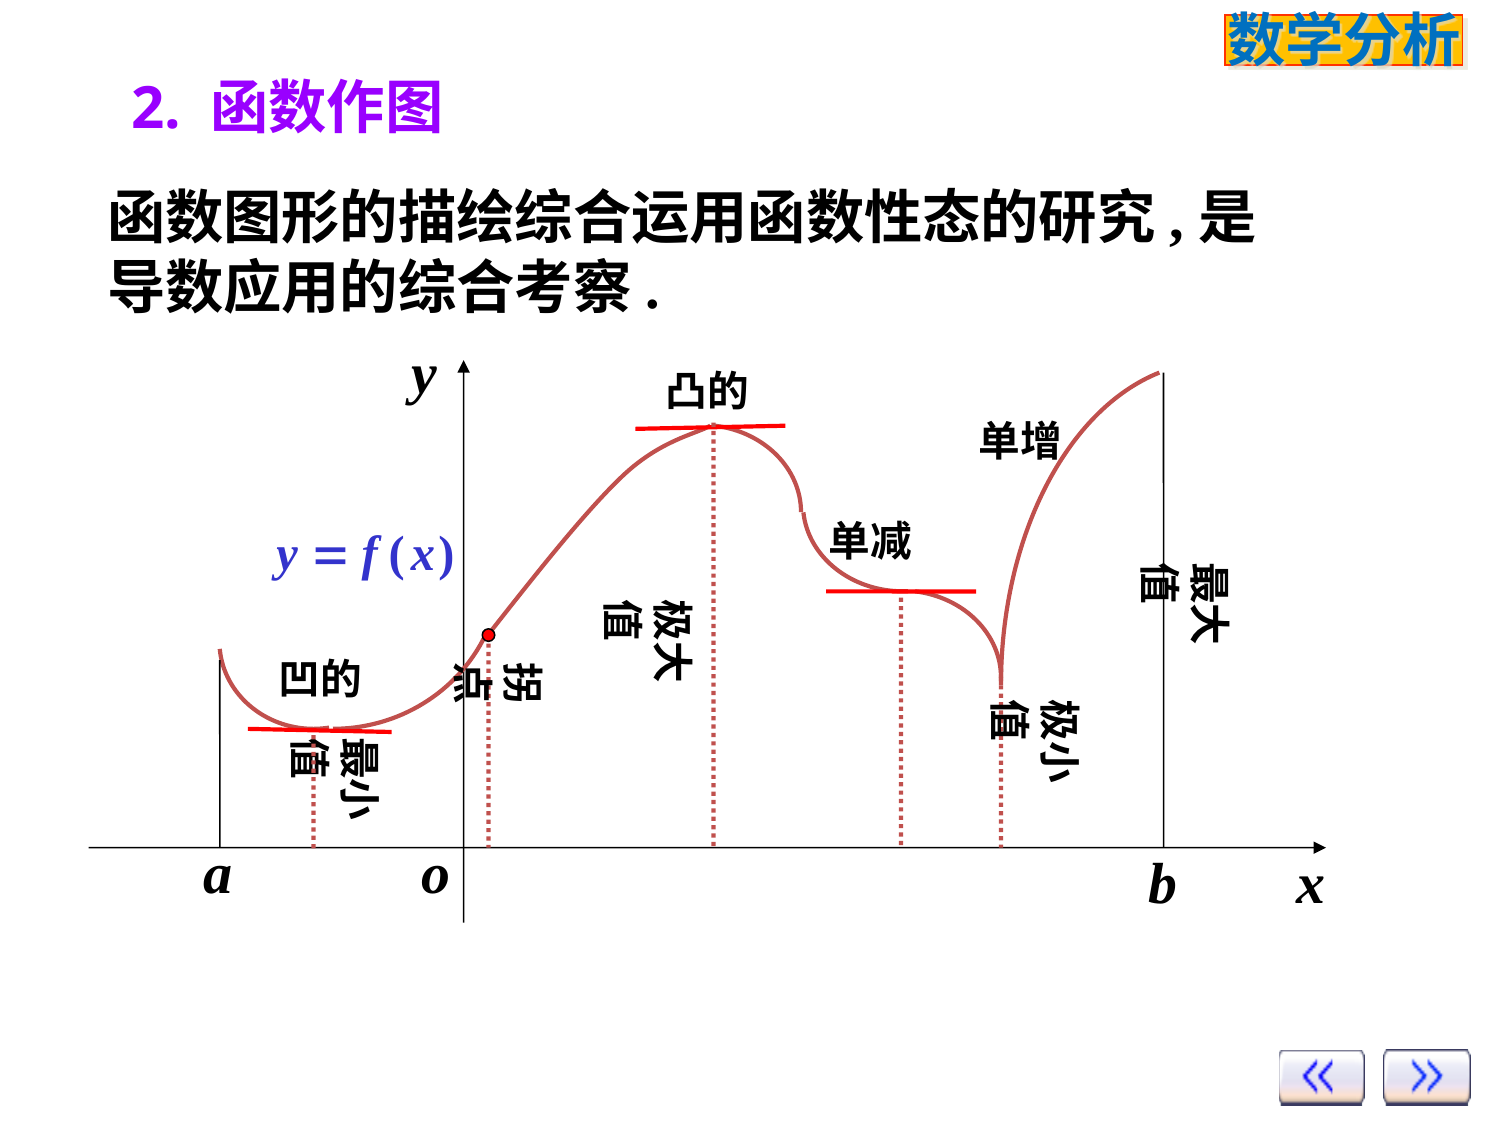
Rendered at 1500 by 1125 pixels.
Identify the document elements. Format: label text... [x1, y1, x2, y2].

title 2. 函数作图 [116, 62, 845, 161]
picture [1383, 1049, 1471, 1106]
picture [1279, 1050, 1365, 1106]
text_box 函数图形的描绘综合运用函数性态的研究,是导数应用的综合考察. [92, 172, 1318, 328]
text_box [88, 359, 1331, 923]
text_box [247, 728, 392, 851]
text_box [200, 372, 1182, 911]
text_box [1184, 372, 1214, 730]
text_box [267, 531, 456, 586]
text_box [481, 628, 495, 848]
